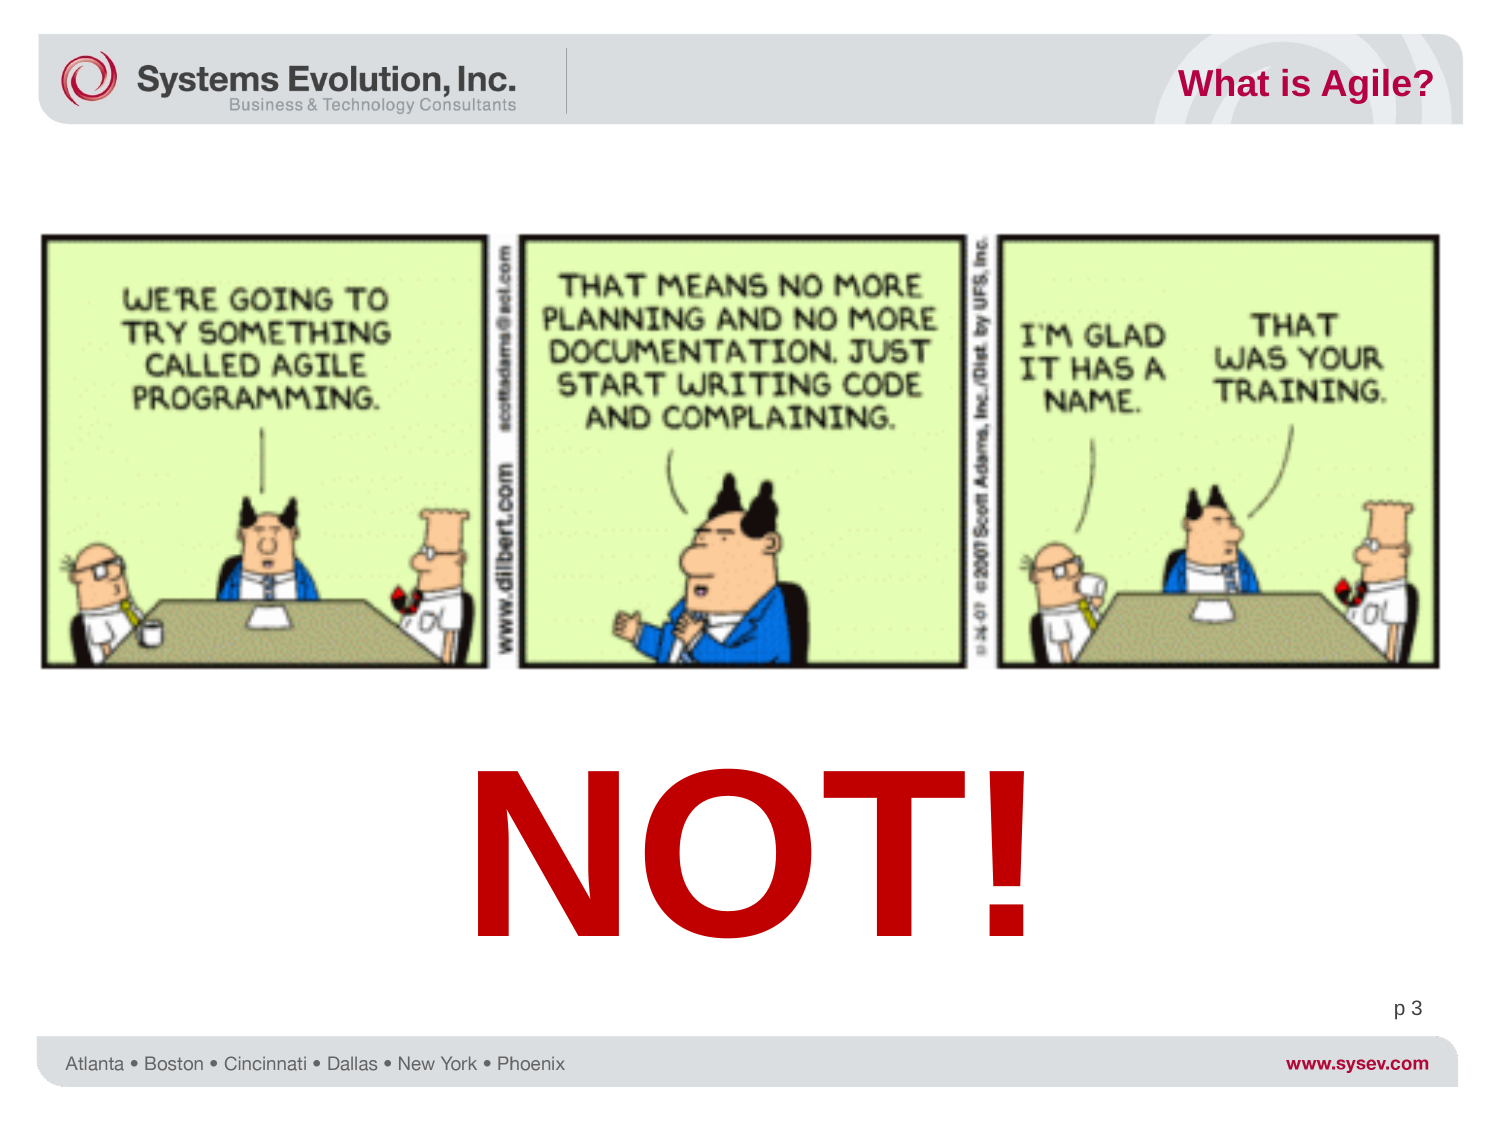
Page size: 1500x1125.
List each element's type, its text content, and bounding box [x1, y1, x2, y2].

text_box NOT! [447, 697, 1342, 992]
text_box What is Agile? [570, 51, 1450, 111]
picture [0, 0, 1500, 150]
picture [18, 214, 1455, 691]
text_box p 3 [1124, 987, 1438, 1038]
picture [35, 1020, 1460, 1087]
